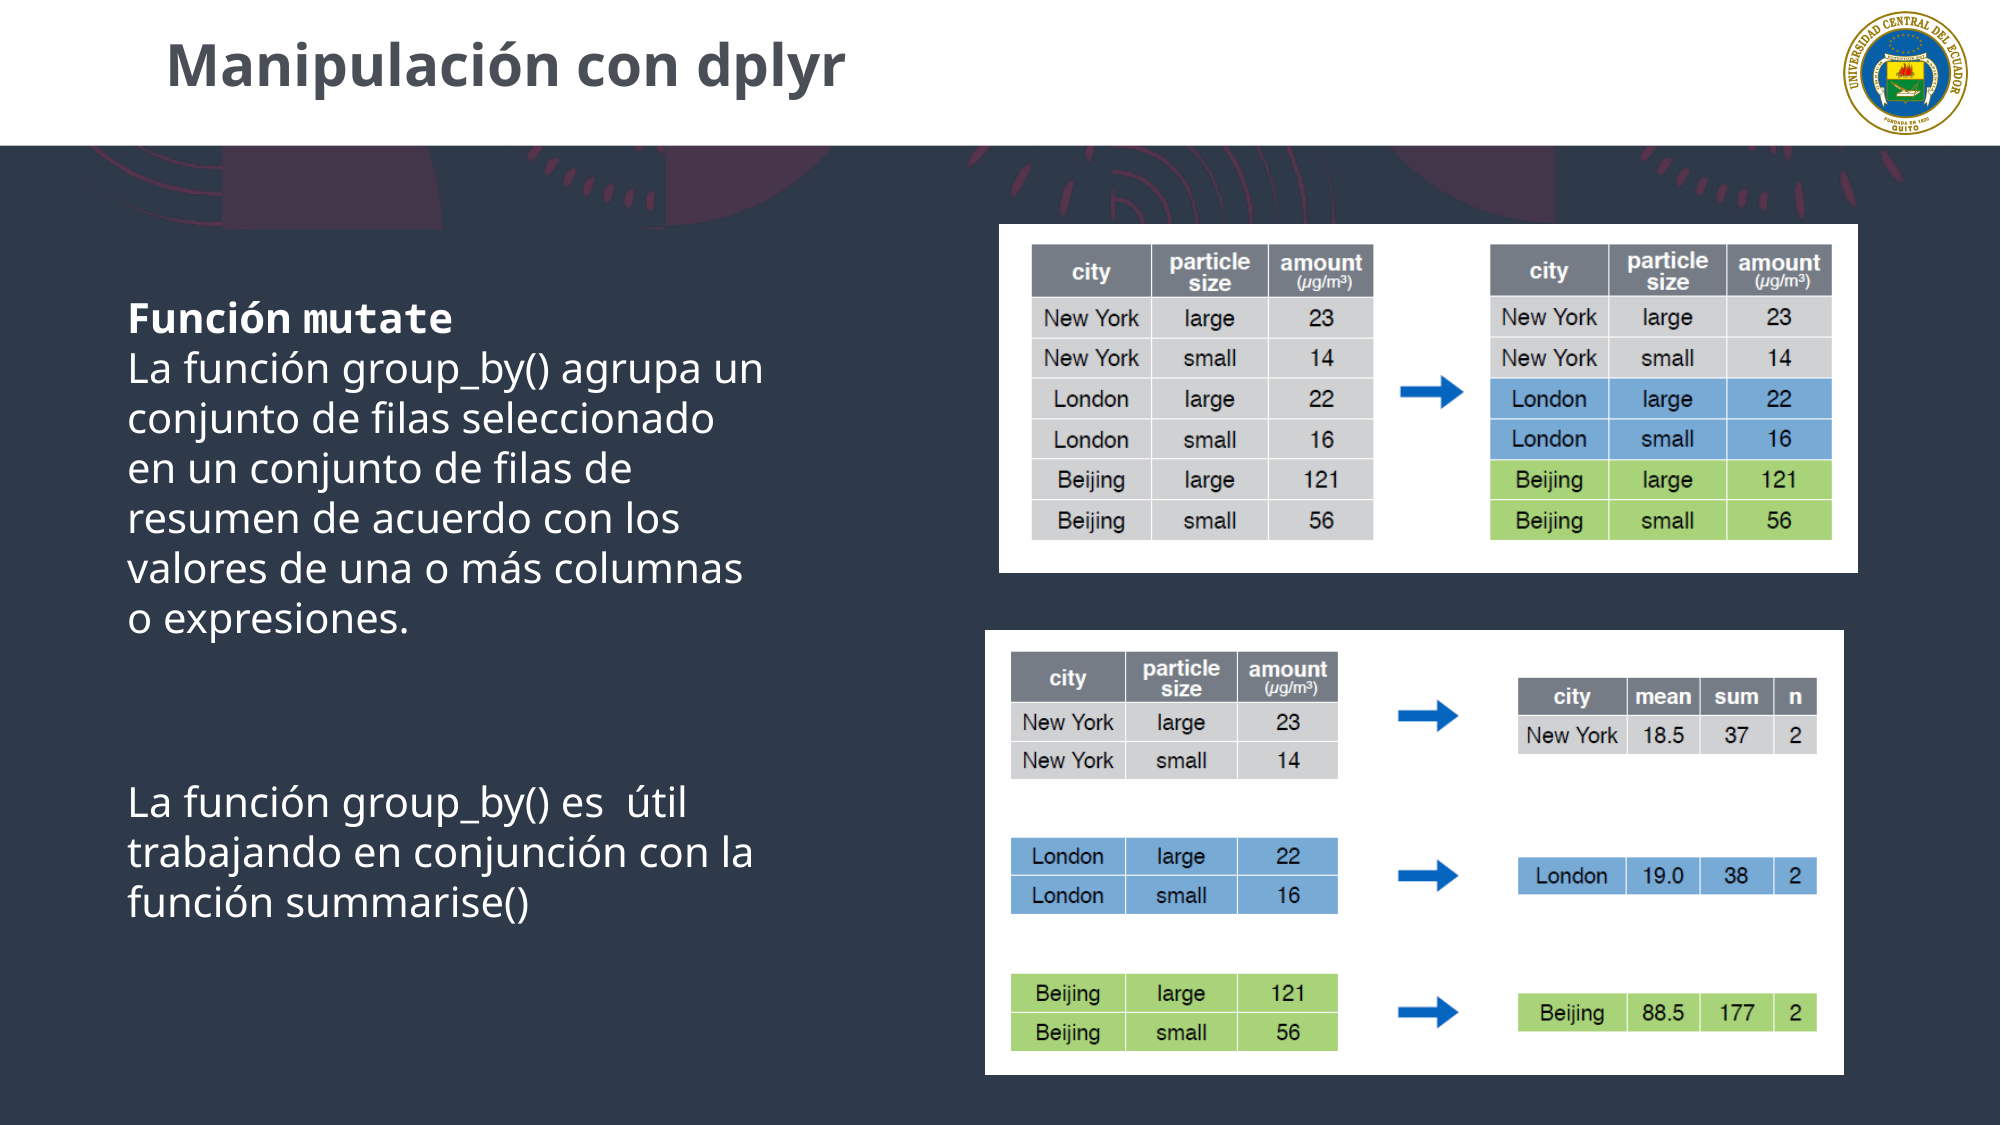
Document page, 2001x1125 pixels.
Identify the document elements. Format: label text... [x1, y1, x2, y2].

text_box Función mutate La función group_by() agrupa un conjunto de filas seleccionado en un conjunto de filas de resumen de acuerdo con los valores de una o más columnas o expresiones. [112, 284, 784, 650]
title Manipulación con dplyr [0, 0, 2000, 146]
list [999, 224, 1858, 573]
picture [1843, 11, 1968, 135]
picture [985, 630, 1844, 1075]
text_box La función group_by() es útil trabajando en conjunción con la función summarise() [112, 768, 861, 934]
